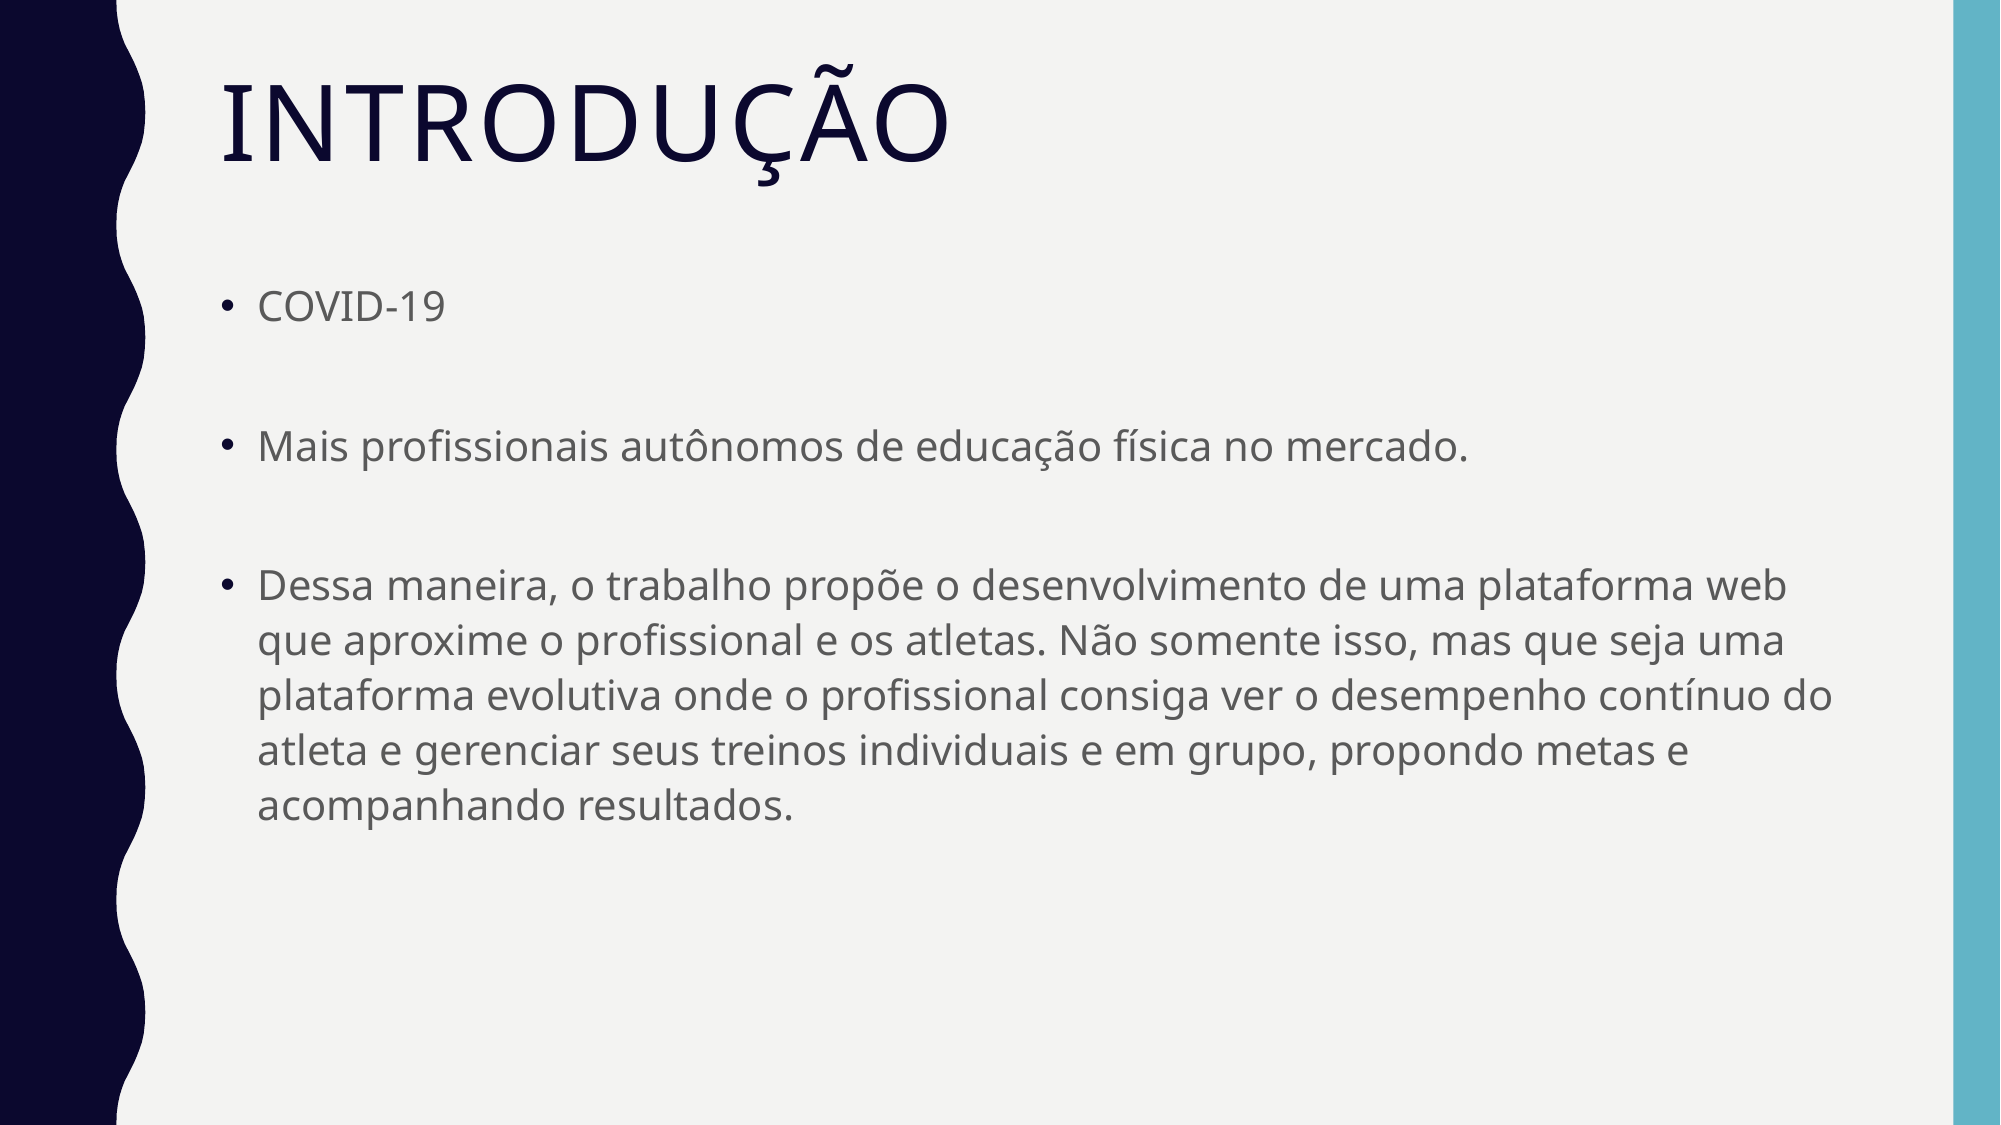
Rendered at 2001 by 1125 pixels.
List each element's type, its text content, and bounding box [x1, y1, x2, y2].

list COVID-19 Mais profissionais autônomos de educação física no mercado. Dessa maneira, o trabalho propõe o desenvolvimento de uma plataforma web que aproxime o profissional e os atletas. Não somente isso, mas que seja uma plataforma evolutiva onde o profissional consiga ver o desempenho contínuo do atleta e gerenciar seus treinos individuais e em grupo, propondo metas e acompanhando resultados. [205, 267, 1875, 1063]
title Introdução [205, 62, 1875, 267]
